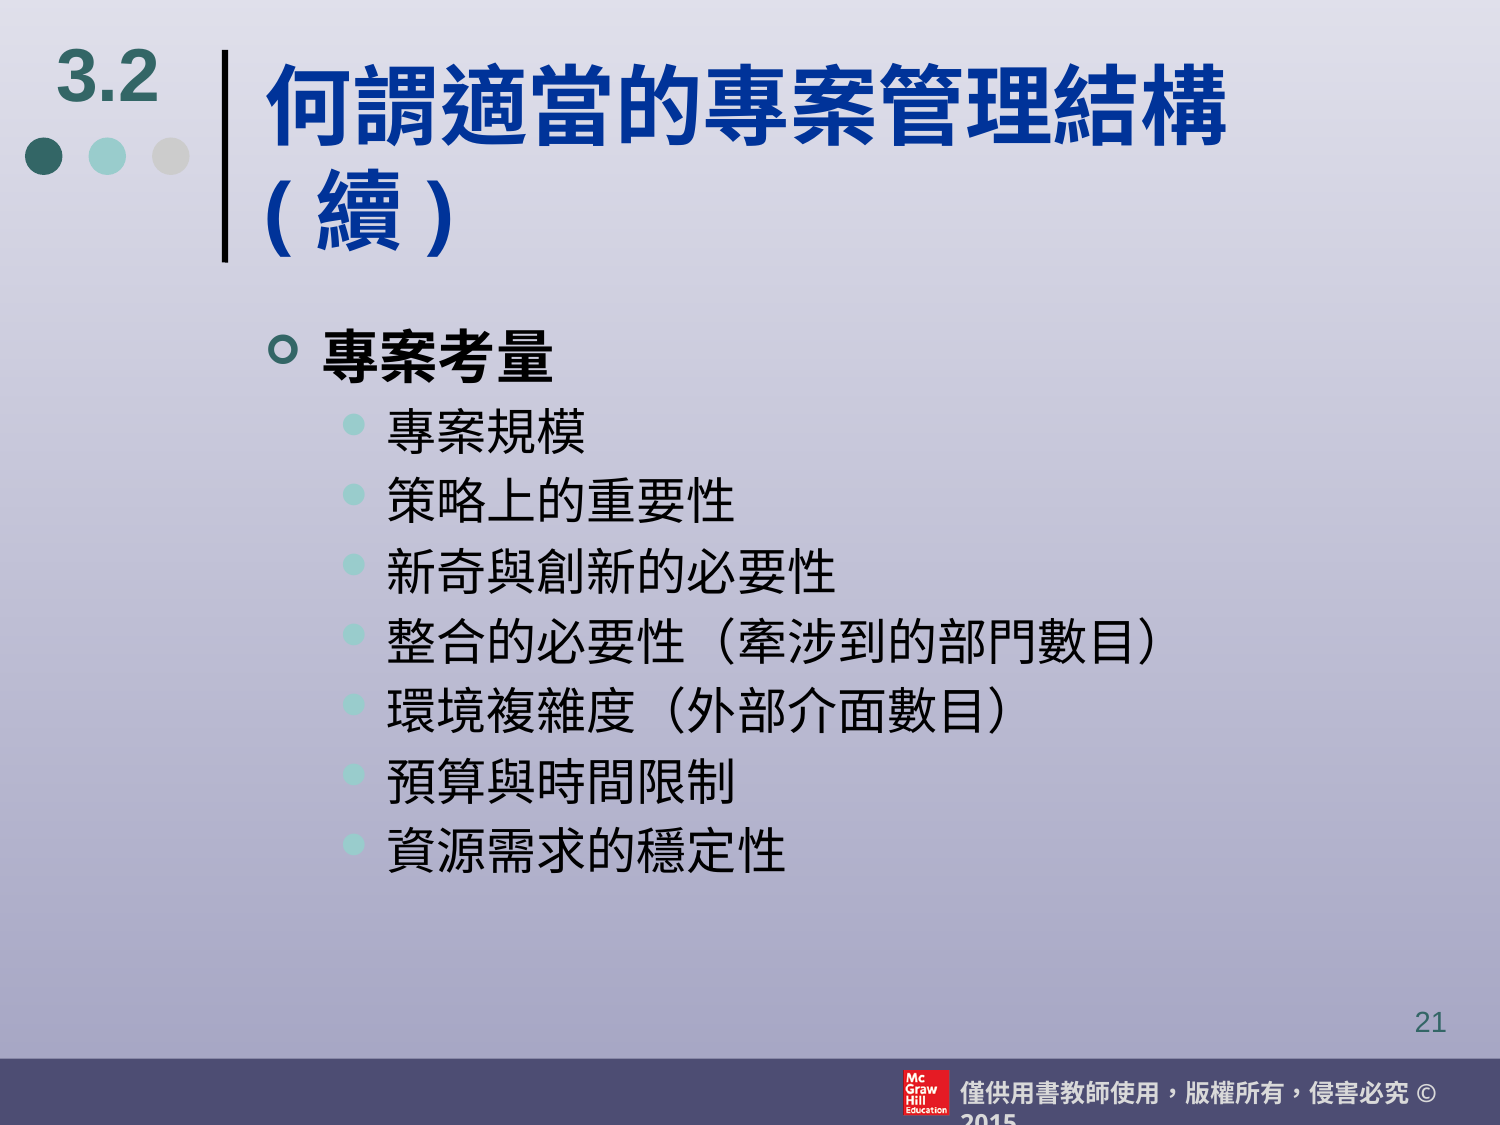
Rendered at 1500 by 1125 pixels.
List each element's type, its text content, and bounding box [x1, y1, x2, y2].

picture [903, 1070, 950, 1116]
slide_number 21 [1399, 995, 1495, 1071]
title 何謂適當的專案管理結構(續) [249, 30, 1401, 282]
list 專案考量 專案規模 策略上的重要性 新奇與創新的必要性 整合的必要性（牽涉到的部門數目） 環境複雜度（外部介面數目） 預算與時間限制 資源需求的穩定性 [249, 312, 1401, 988]
text_box 3.2 [41, 19, 195, 124]
